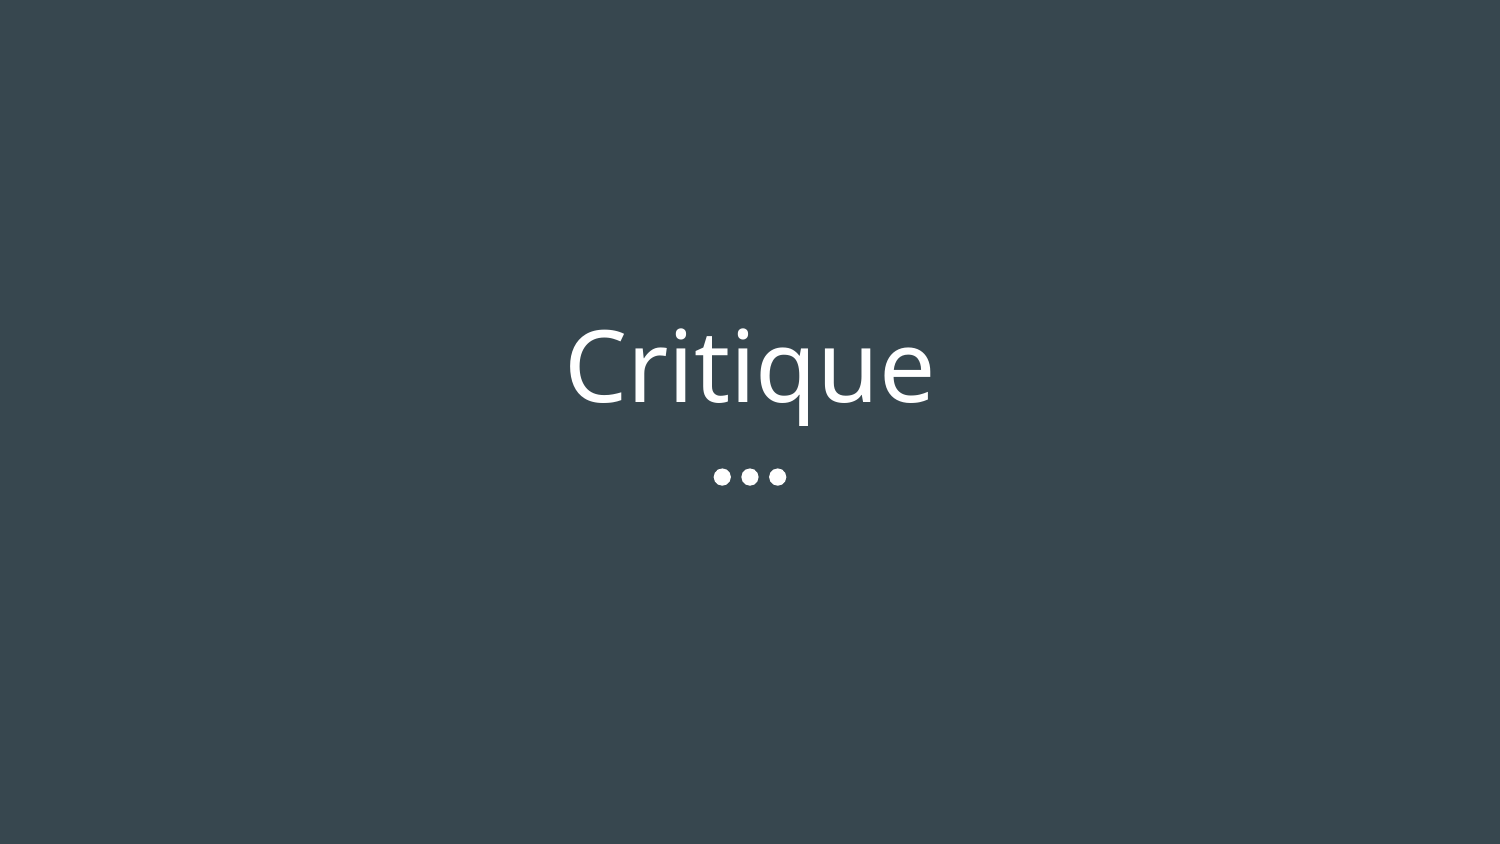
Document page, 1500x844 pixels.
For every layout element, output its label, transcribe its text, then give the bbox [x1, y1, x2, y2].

title Critique [110, 162, 1390, 447]
